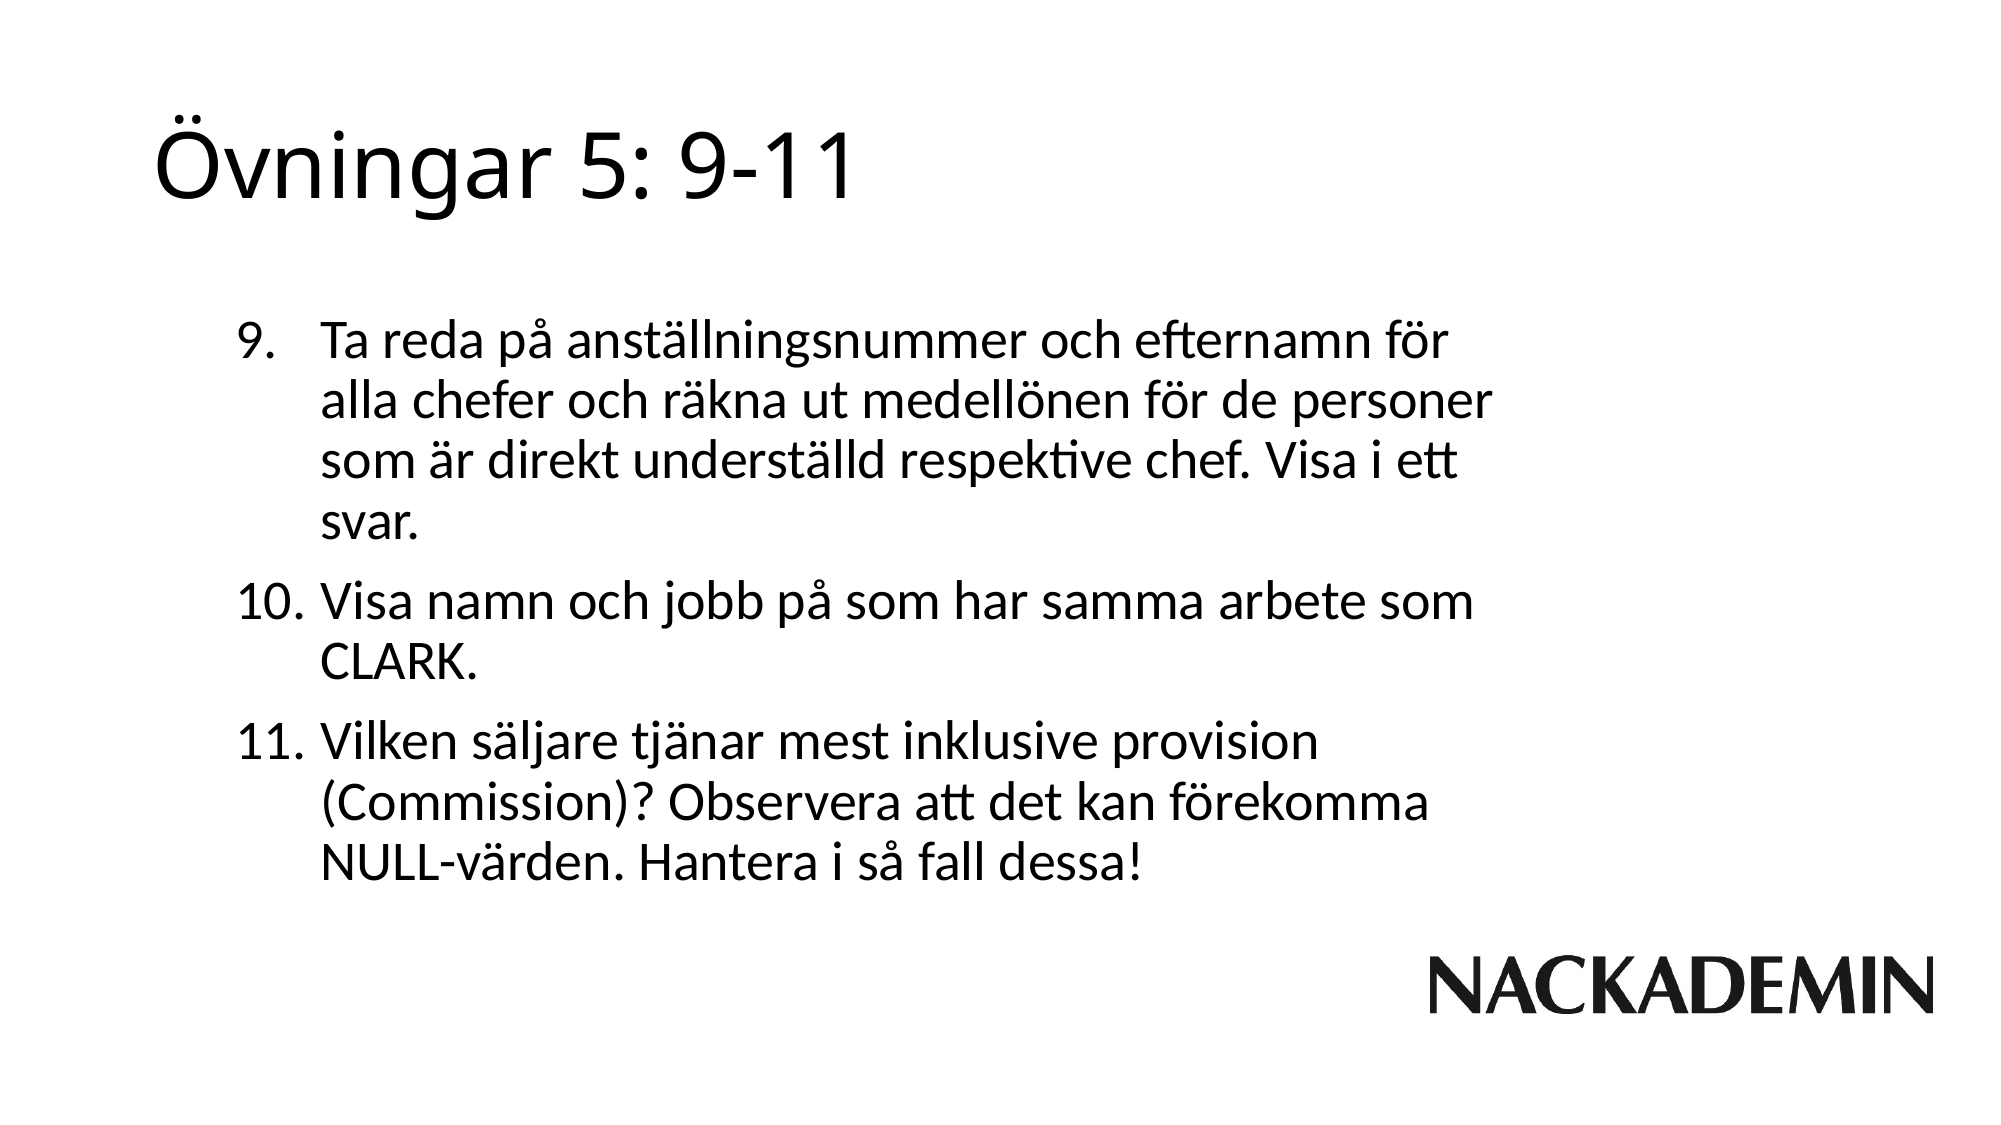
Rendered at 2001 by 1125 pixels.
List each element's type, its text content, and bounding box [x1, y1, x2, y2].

list Ta reda på anställningsnummer och efternamn för alla chefer och räkna ut medellönen för de personer som är direkt underställd respektive chef. Visa i ett svar. Visa namn och jobb på som har samma arbete som CLARK. Vilken säljare tjänar mest inklusive provision (Commission)? Observera att det kan förekomma NULL-värden. Hantera i så fall dessa! [220, 302, 1556, 903]
title Övningar 5: 9-11 [137, 59, 1863, 278]
picture [1429, 955, 1933, 1014]
